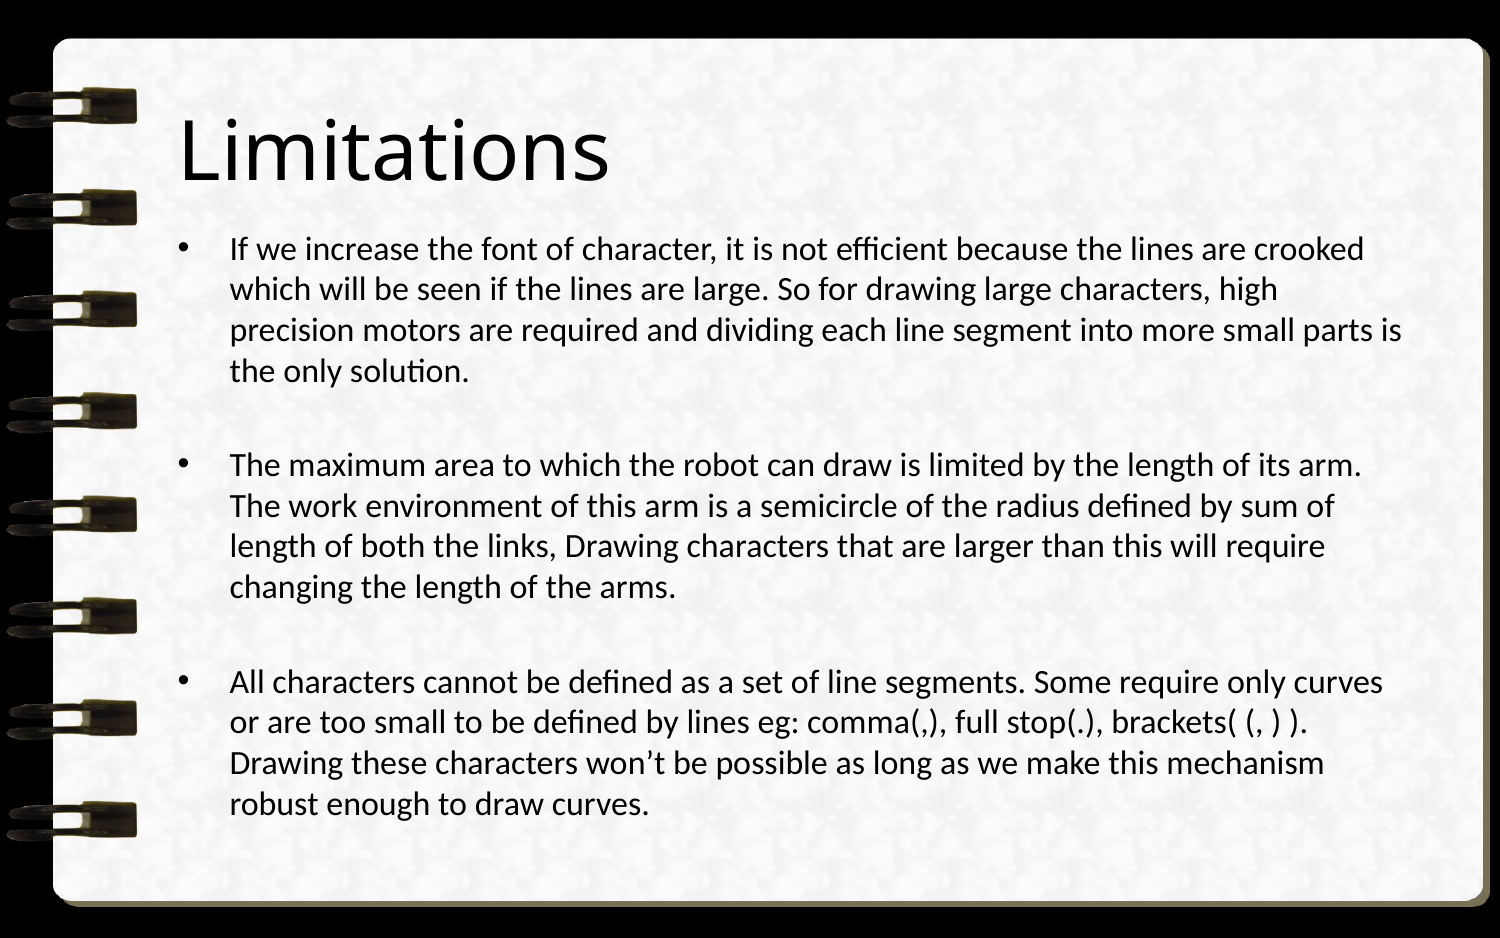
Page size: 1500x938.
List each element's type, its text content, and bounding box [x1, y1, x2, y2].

picture [0, 0, 1500, 938]
title Limitations [162, 68, 1438, 225]
list If we increase the font of character, it is not efficient because the lines are crooked which will be seen if the lines are large. So for drawing large characters, high precision motors are required and dividing each line segment into more small parts is the only solution. The maximum area to which the robot can draw is limited by the length of its arm. The work environment of this arm is a semicircle of the radius defined by sum of length of both the links, Drawing characters that are larger than this will require changing the length of the arms. All characters cannot be defined as a set of line segments. Some require only curves or are too small to be defined by lines eg: comma(,), full stop(.), brackets( (, ) ). Drawing these characters won’t be possible as long as we make this mechanism robust enough to draw curves. [162, 218, 1425, 838]
